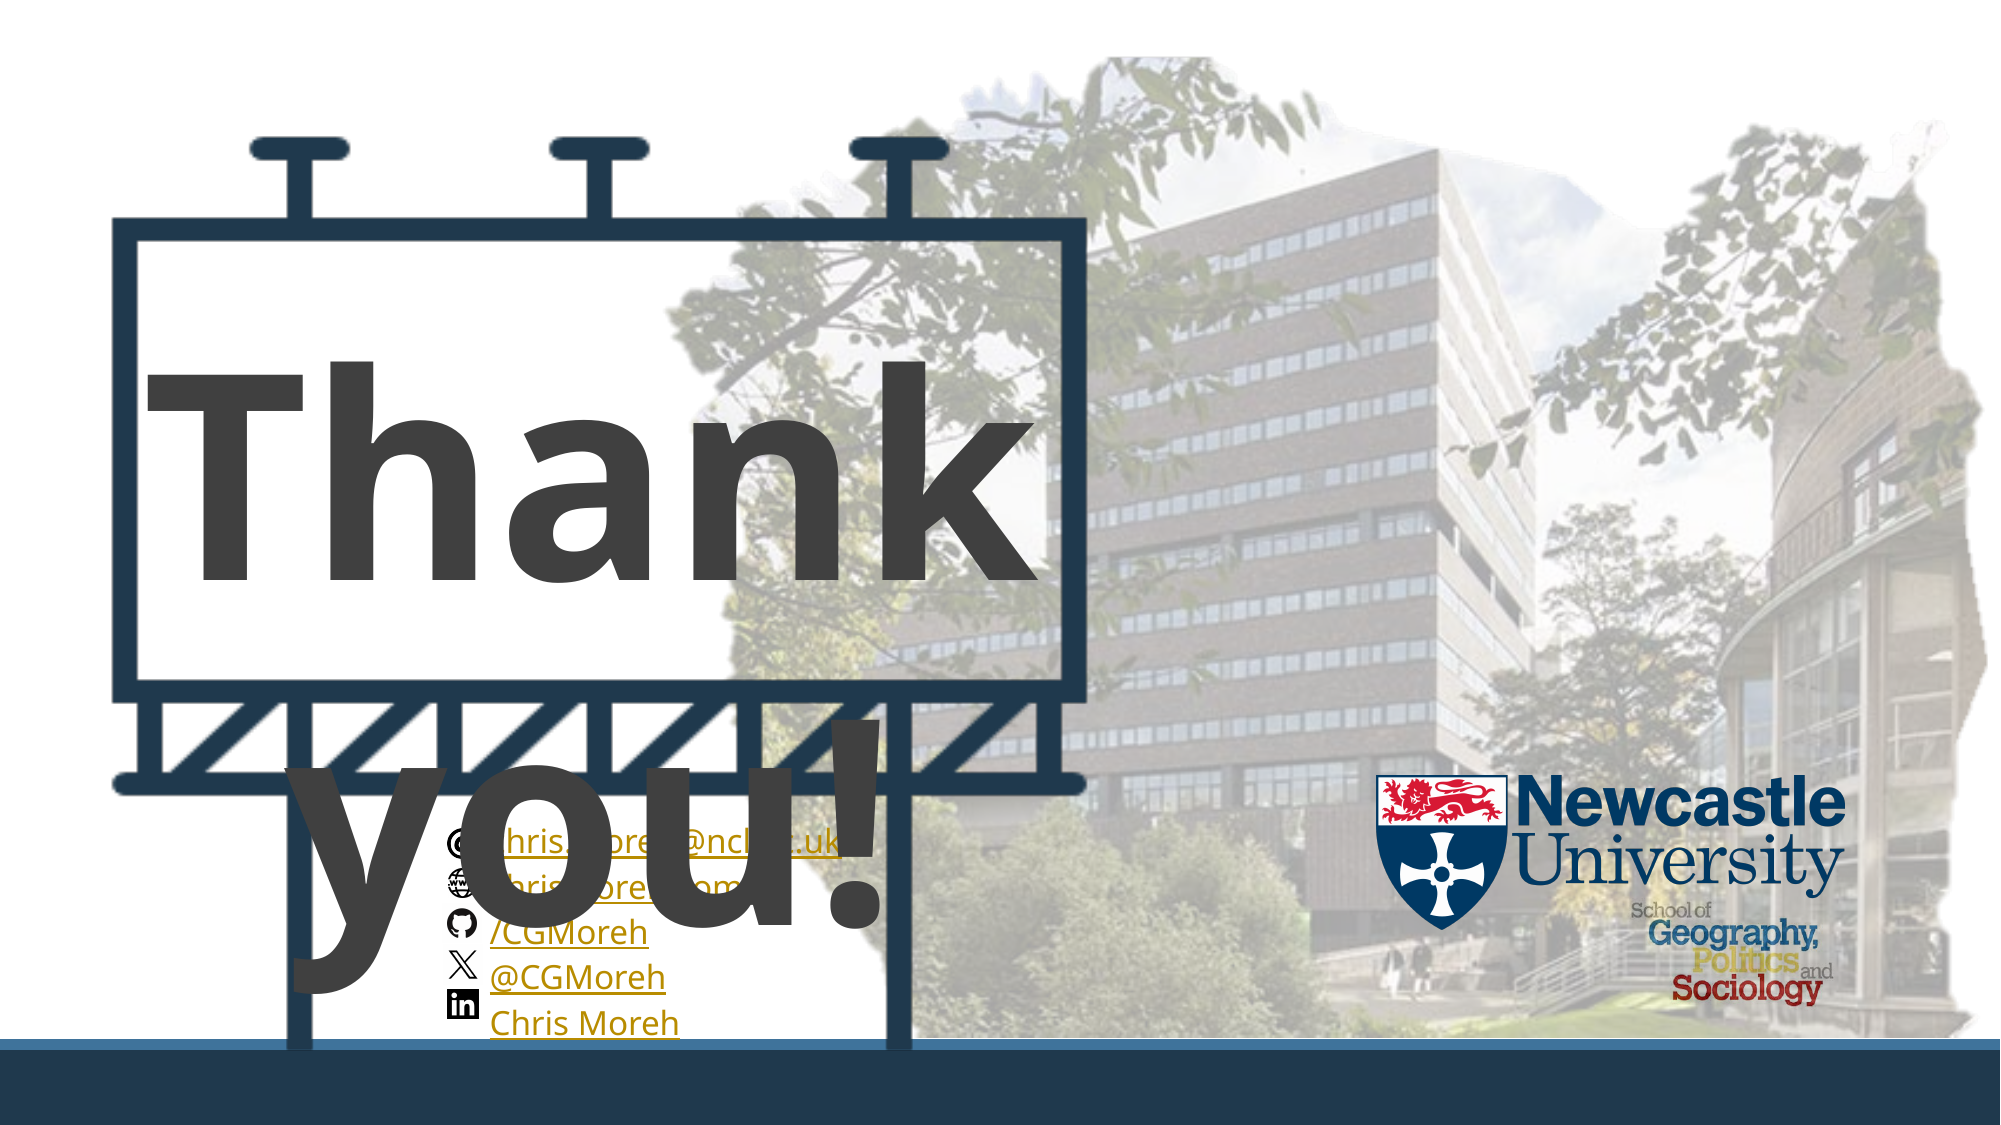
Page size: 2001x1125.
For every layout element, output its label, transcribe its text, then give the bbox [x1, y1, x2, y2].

picture [1376, 775, 1845, 1016]
list Thank you! [118, 285, 1063, 634]
picture [1, 34, 1200, 1125]
